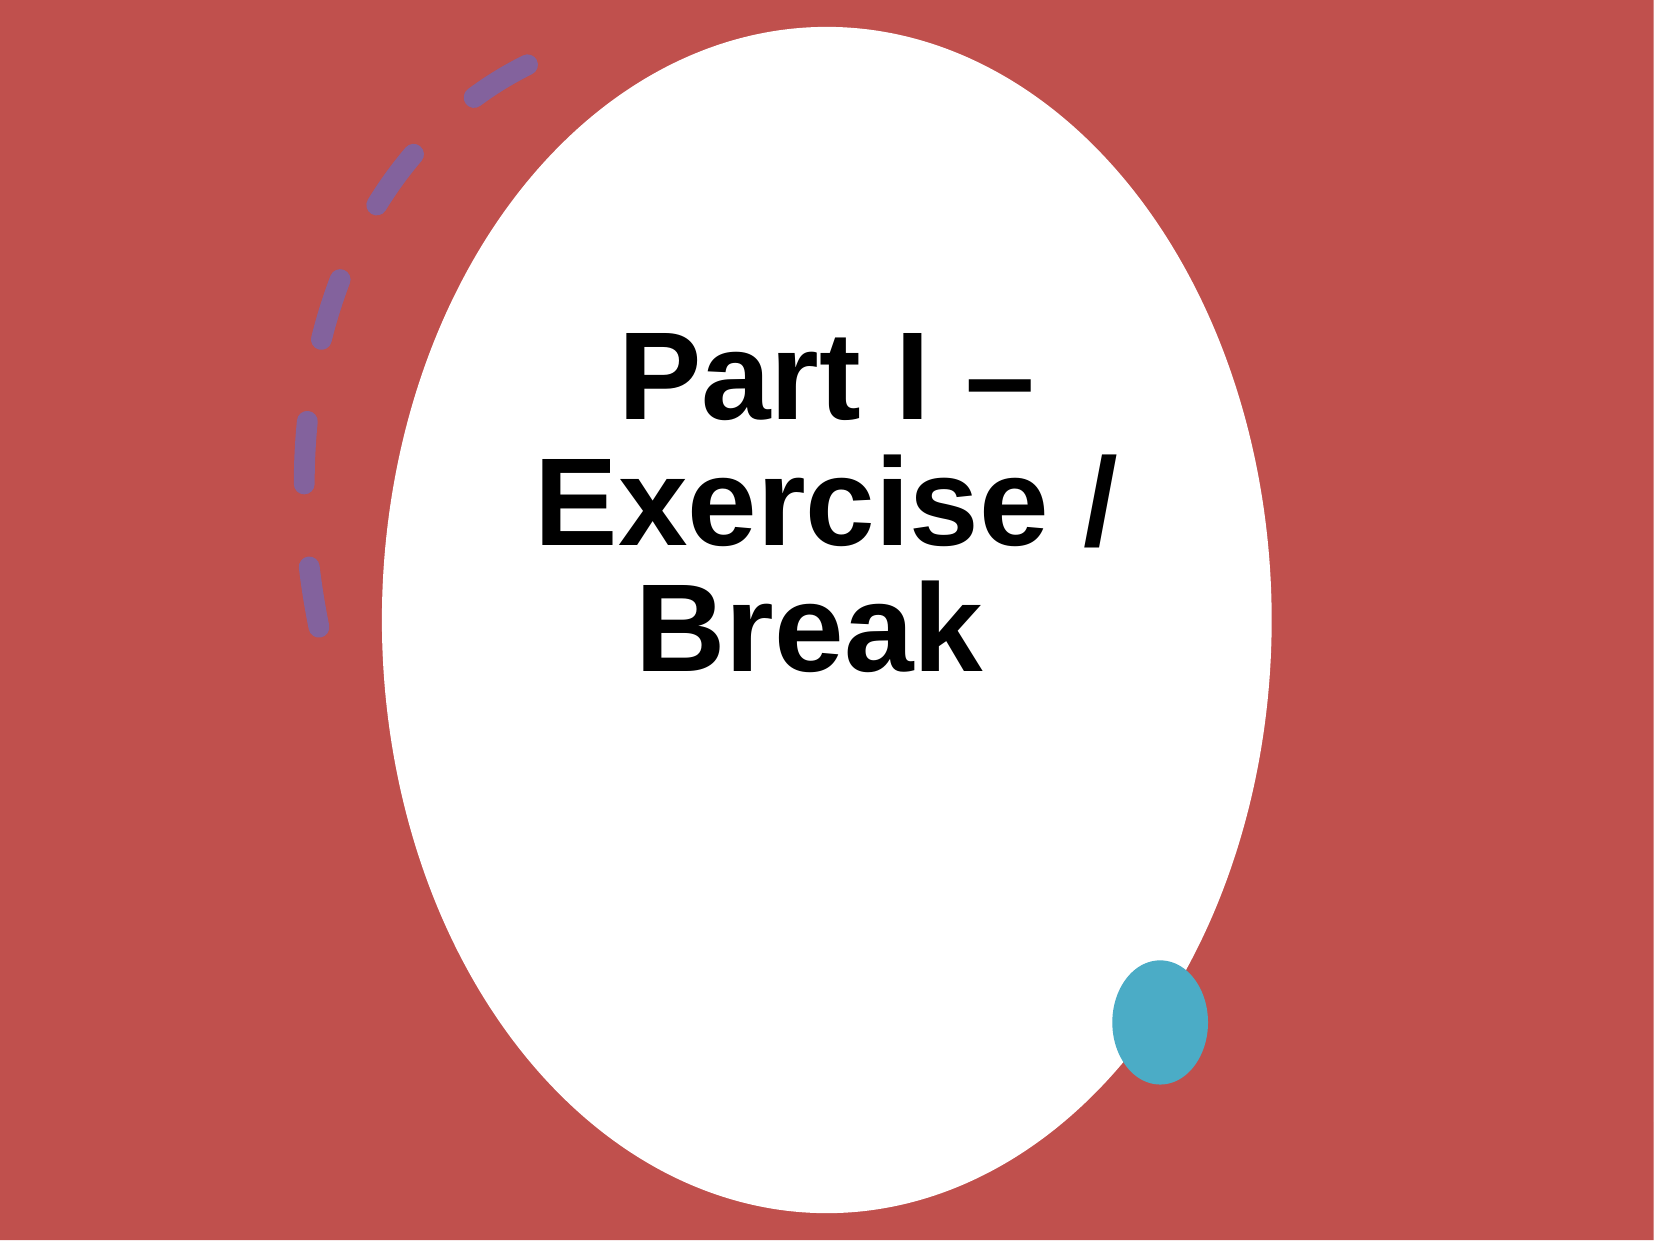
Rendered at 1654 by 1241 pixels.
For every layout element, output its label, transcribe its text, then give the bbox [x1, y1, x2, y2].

text_box Part I – Exercise / Break [620, 249, 1204, 324]
text_box [324, 64, 656, 324]
text_box [1204, 300, 1215, 324]
text_box [59, 324, 1565, 1093]
text_box [555, 1093, 1099, 1216]
text_box [0, 0, 1654, 1241]
text_box [564, 24, 1177, 249]
